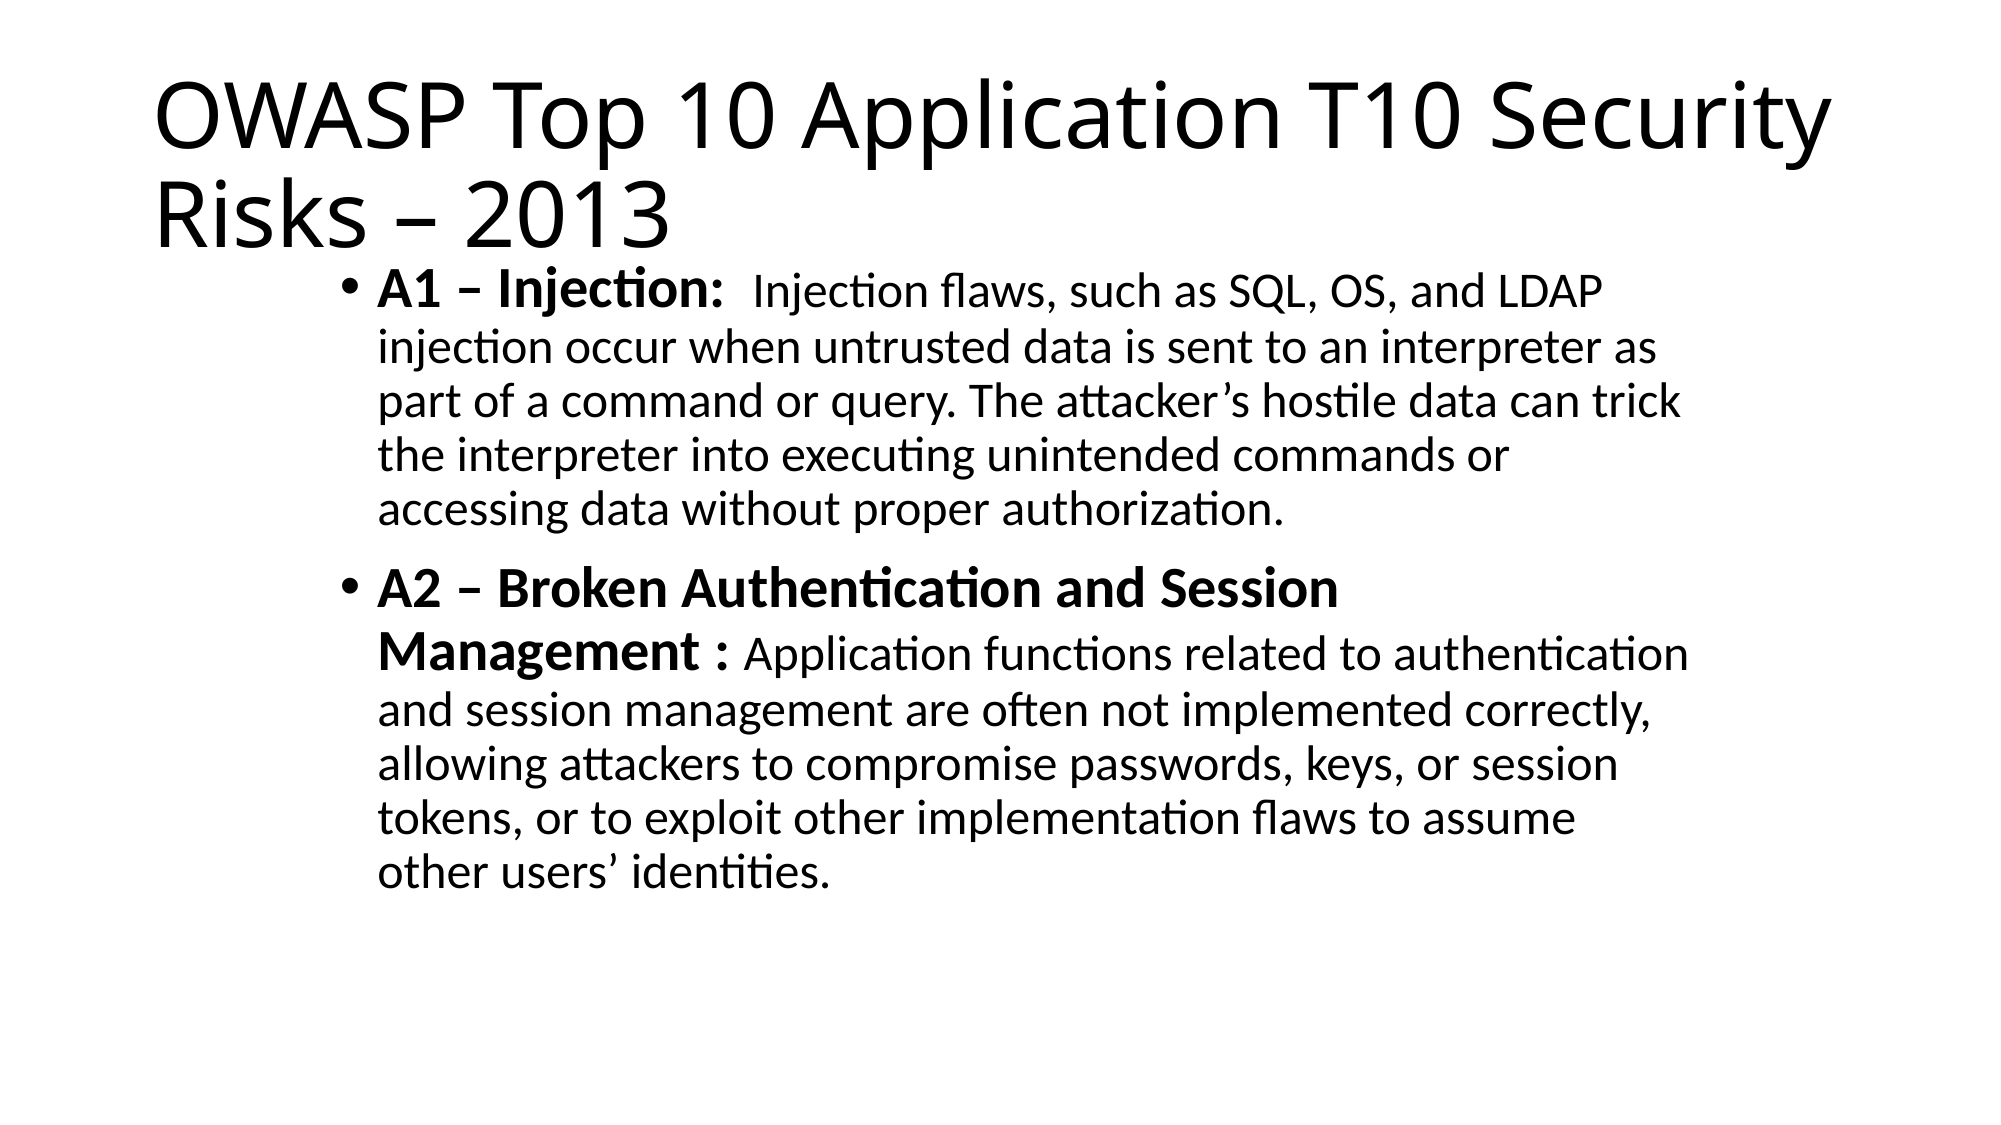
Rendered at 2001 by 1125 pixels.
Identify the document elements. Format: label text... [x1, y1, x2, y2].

list A1 – Injection: Injection flaws, such as SQL, OS, and LDAP injection occur when untrusted data is sent to an interpreter as part of a command or query. The attacker’s hostile data can trick the interpreter into executing unintended commands or accessing data without proper authorization. A2 – Broken Authentication and Session Management : Application functions related to authentication and session management are often not implemented correctly, allowing attackers to compromise passwords, keys, or session tokens, or to exploit other implementation flaws to assume other users’ identities. [324, 249, 1713, 925]
title OWASP Top 10 Application T10 Security Risks – 2013 [137, 59, 1863, 278]
